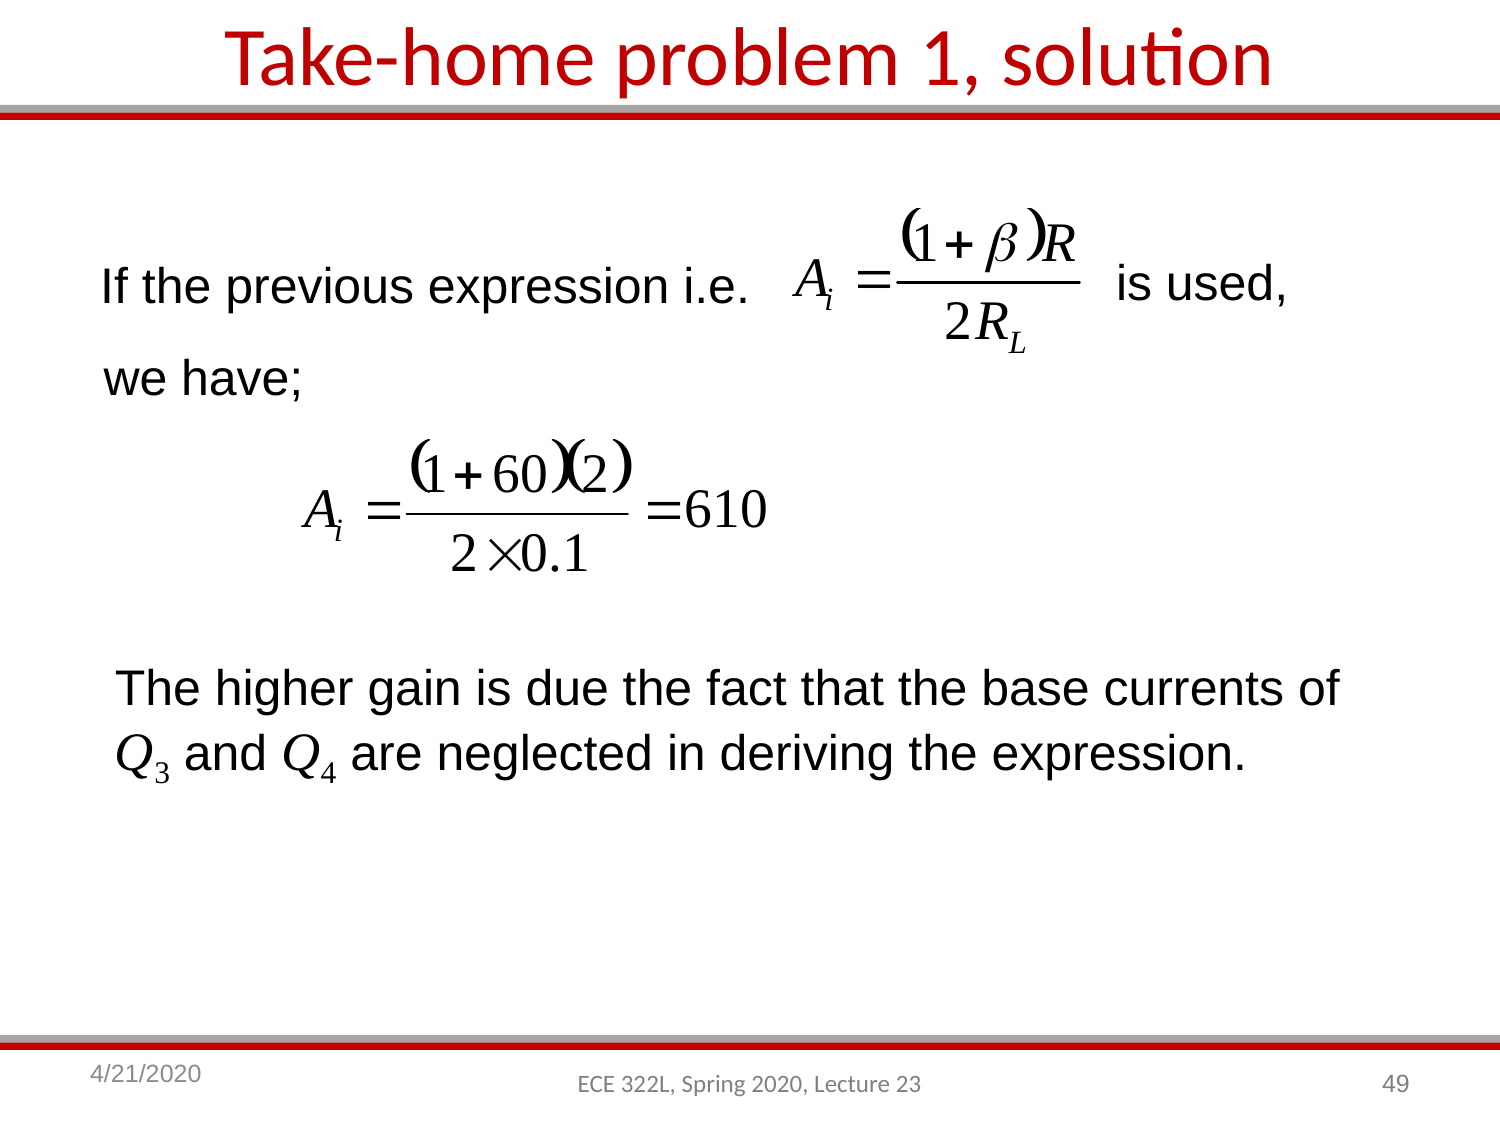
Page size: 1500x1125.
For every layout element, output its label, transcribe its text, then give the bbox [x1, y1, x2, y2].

title Take-home problem 1, solution [0, 0, 1500, 105]
text_box The higher gain is due the fact that the base currents of Q3 and Q4 are neglected in deriving the expression. [100, 648, 1403, 798]
slide_number 49 [1074, 1052, 1425, 1113]
text_box is used, [1101, 243, 1304, 319]
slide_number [75, 1042, 425, 1103]
text_box If the previous expression i.e. [85, 246, 766, 322]
text_box we have; [88, 337, 319, 413]
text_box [291, 439, 779, 584]
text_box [781, 207, 1093, 366]
